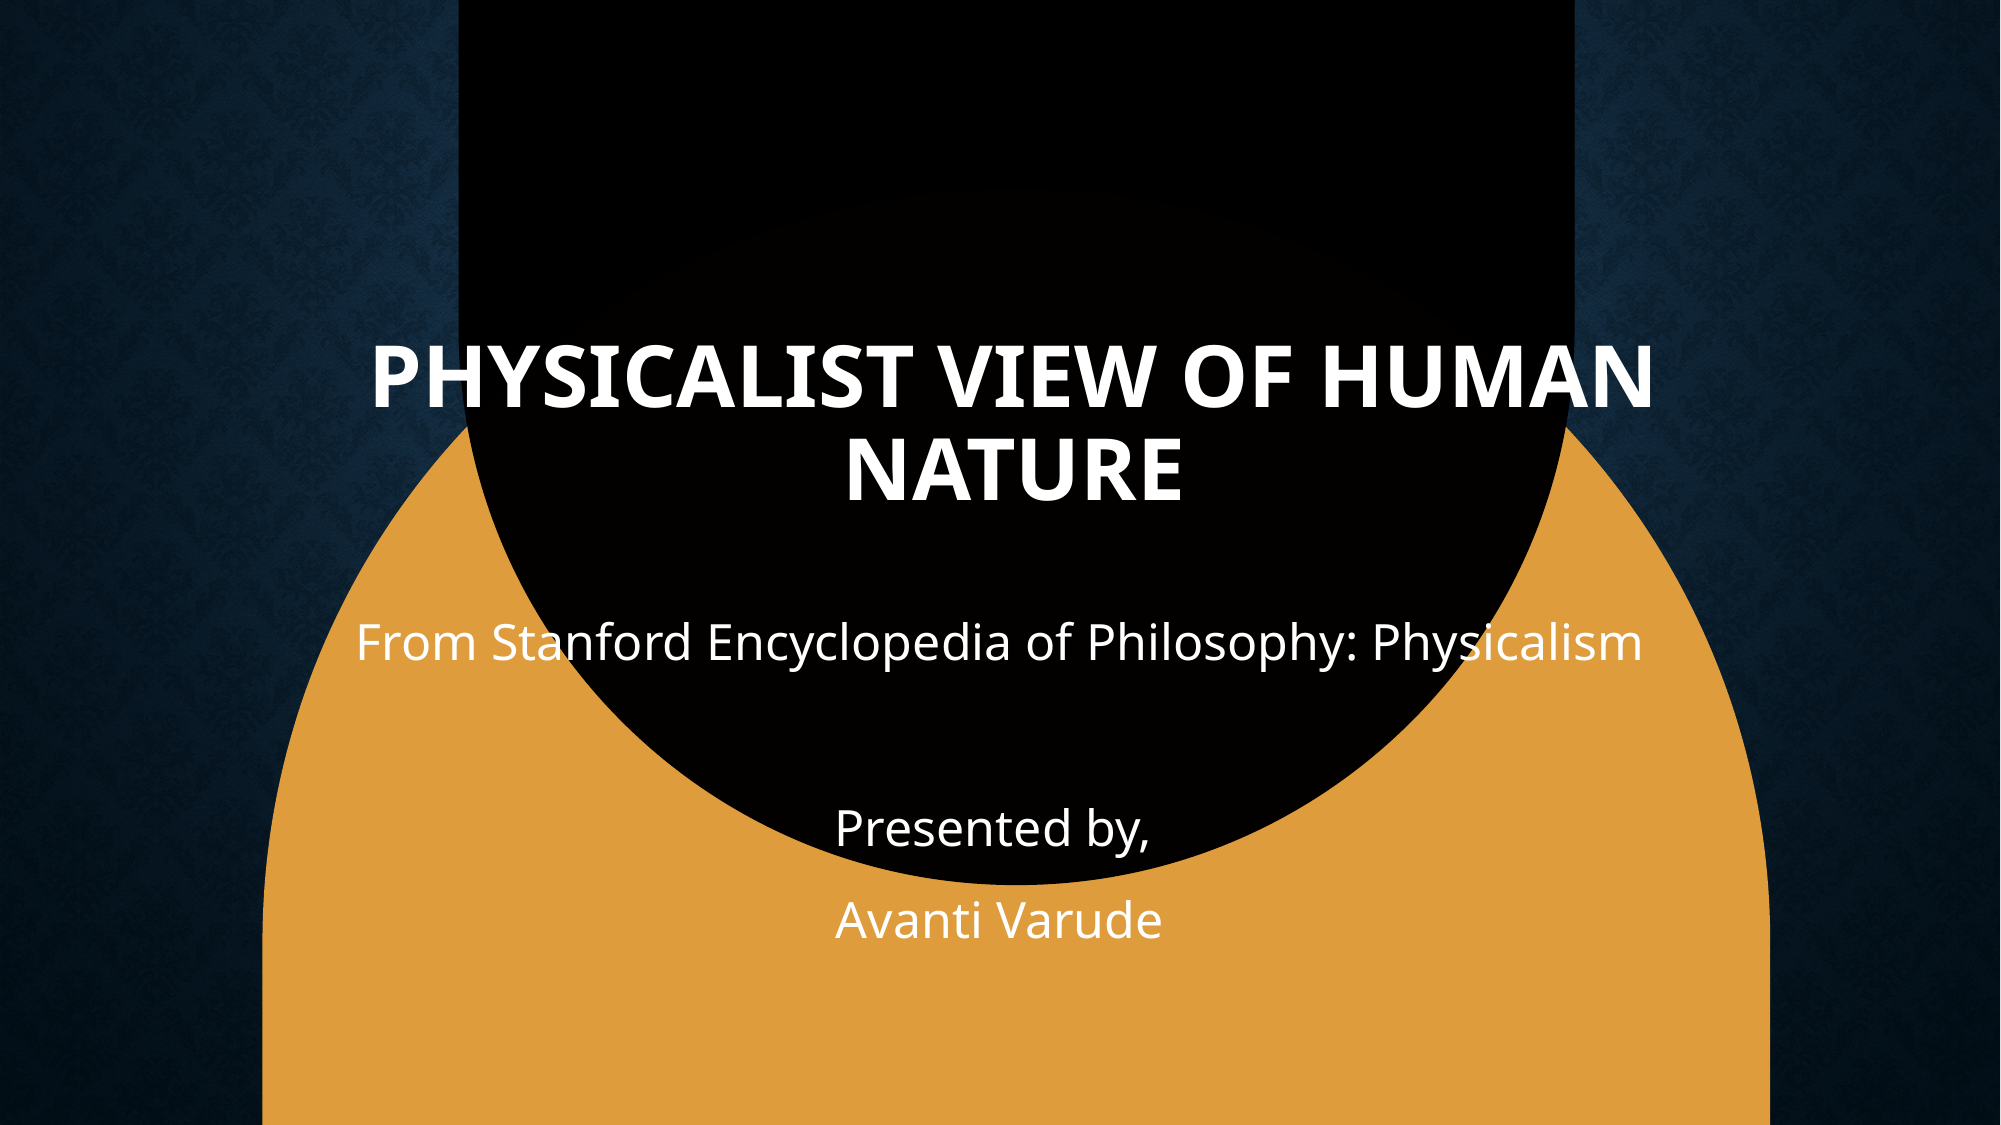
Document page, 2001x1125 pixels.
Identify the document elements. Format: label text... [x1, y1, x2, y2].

subtitle From Stanford Encyclopedia of Philosophy: Physicalism Presented by, Avanti Varude [261, 590, 1739, 989]
title Physicalist view of human nature [349, 325, 1680, 527]
